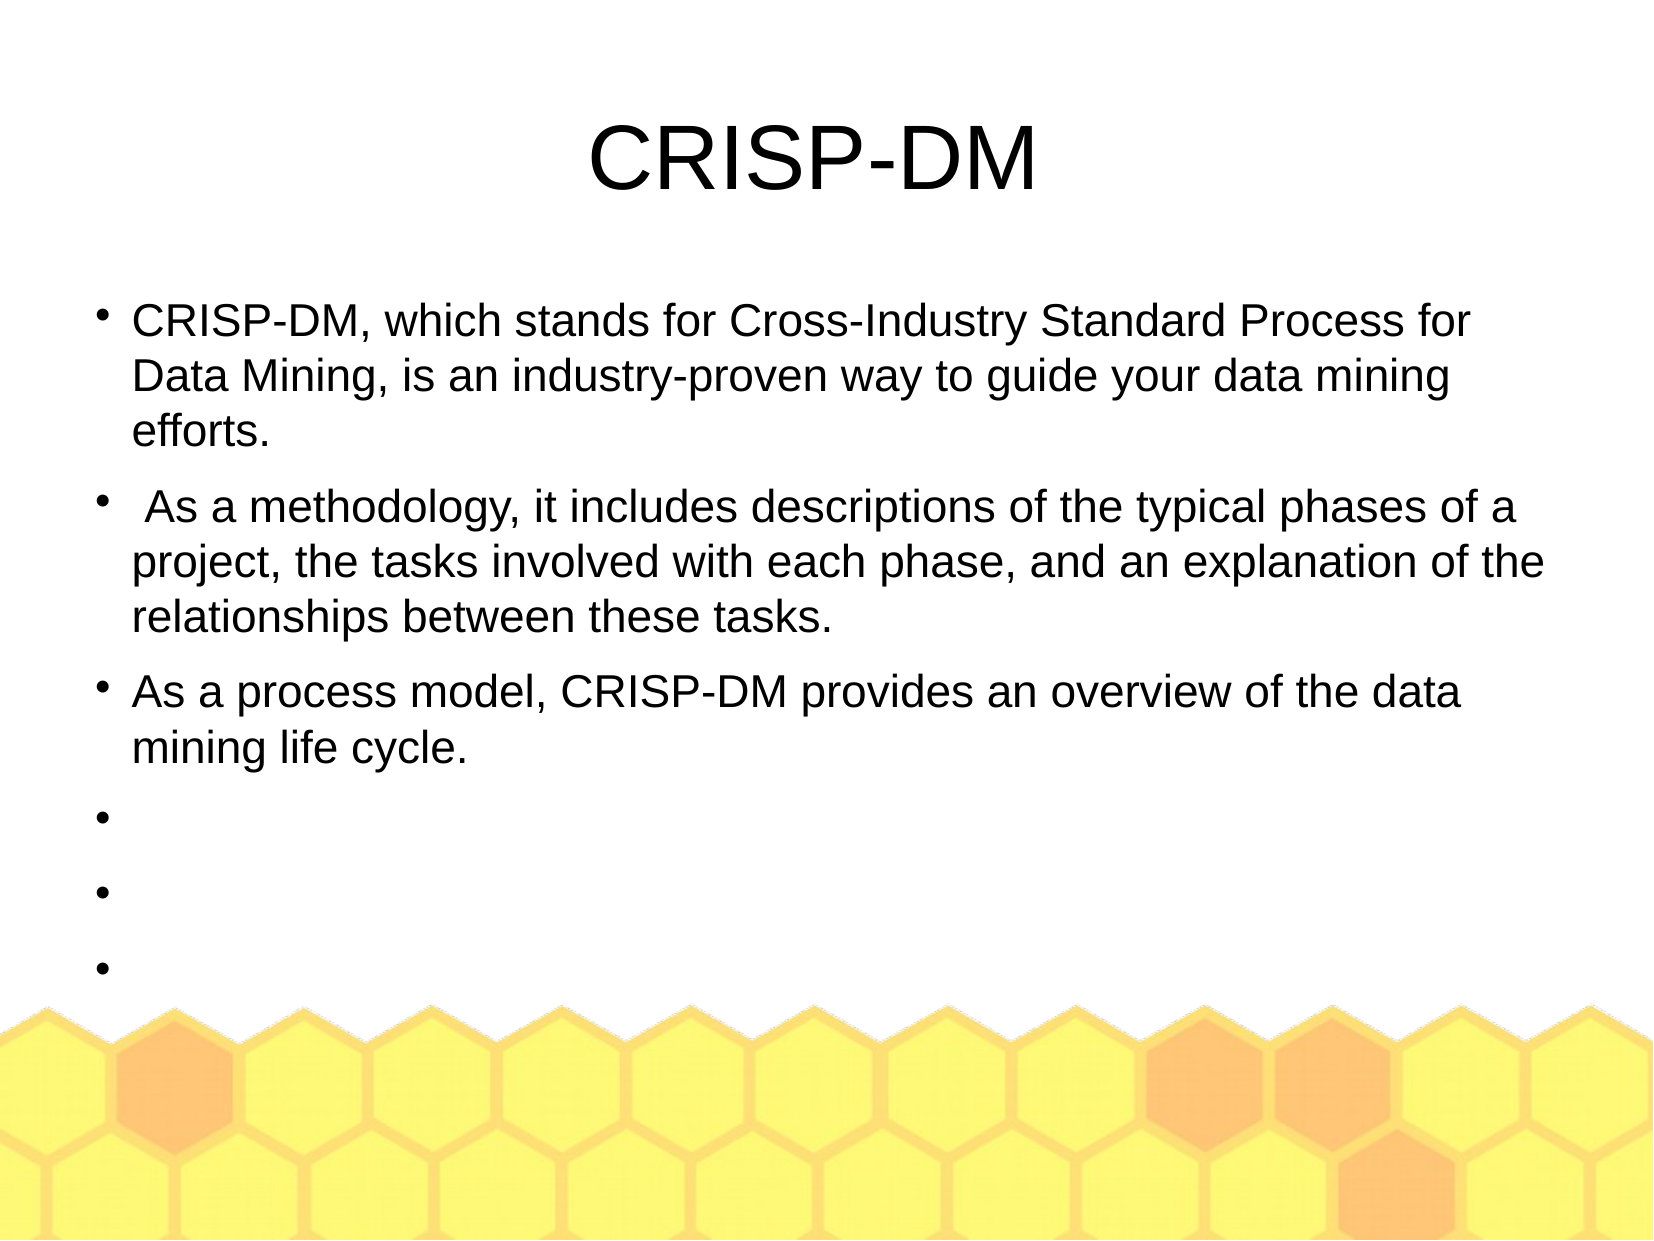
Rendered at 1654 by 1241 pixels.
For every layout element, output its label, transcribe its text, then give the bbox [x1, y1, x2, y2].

picture [0, 1001, 1653, 1240]
text_box CRISP-DM [82, 49, 1571, 257]
text_box CRISP-DM, which stands for Cross-Industry Standard Process for Data Mining, is an industry-proven way to guide your data mining efforts. As a methodology, it includes descriptions of the typical phases of a project, the tasks involved with each phase, and an explanation of the relationships between these tasks. As a process model, CRISP-DM provides an overview of the data mining life cycle. [82, 290, 1571, 1010]
